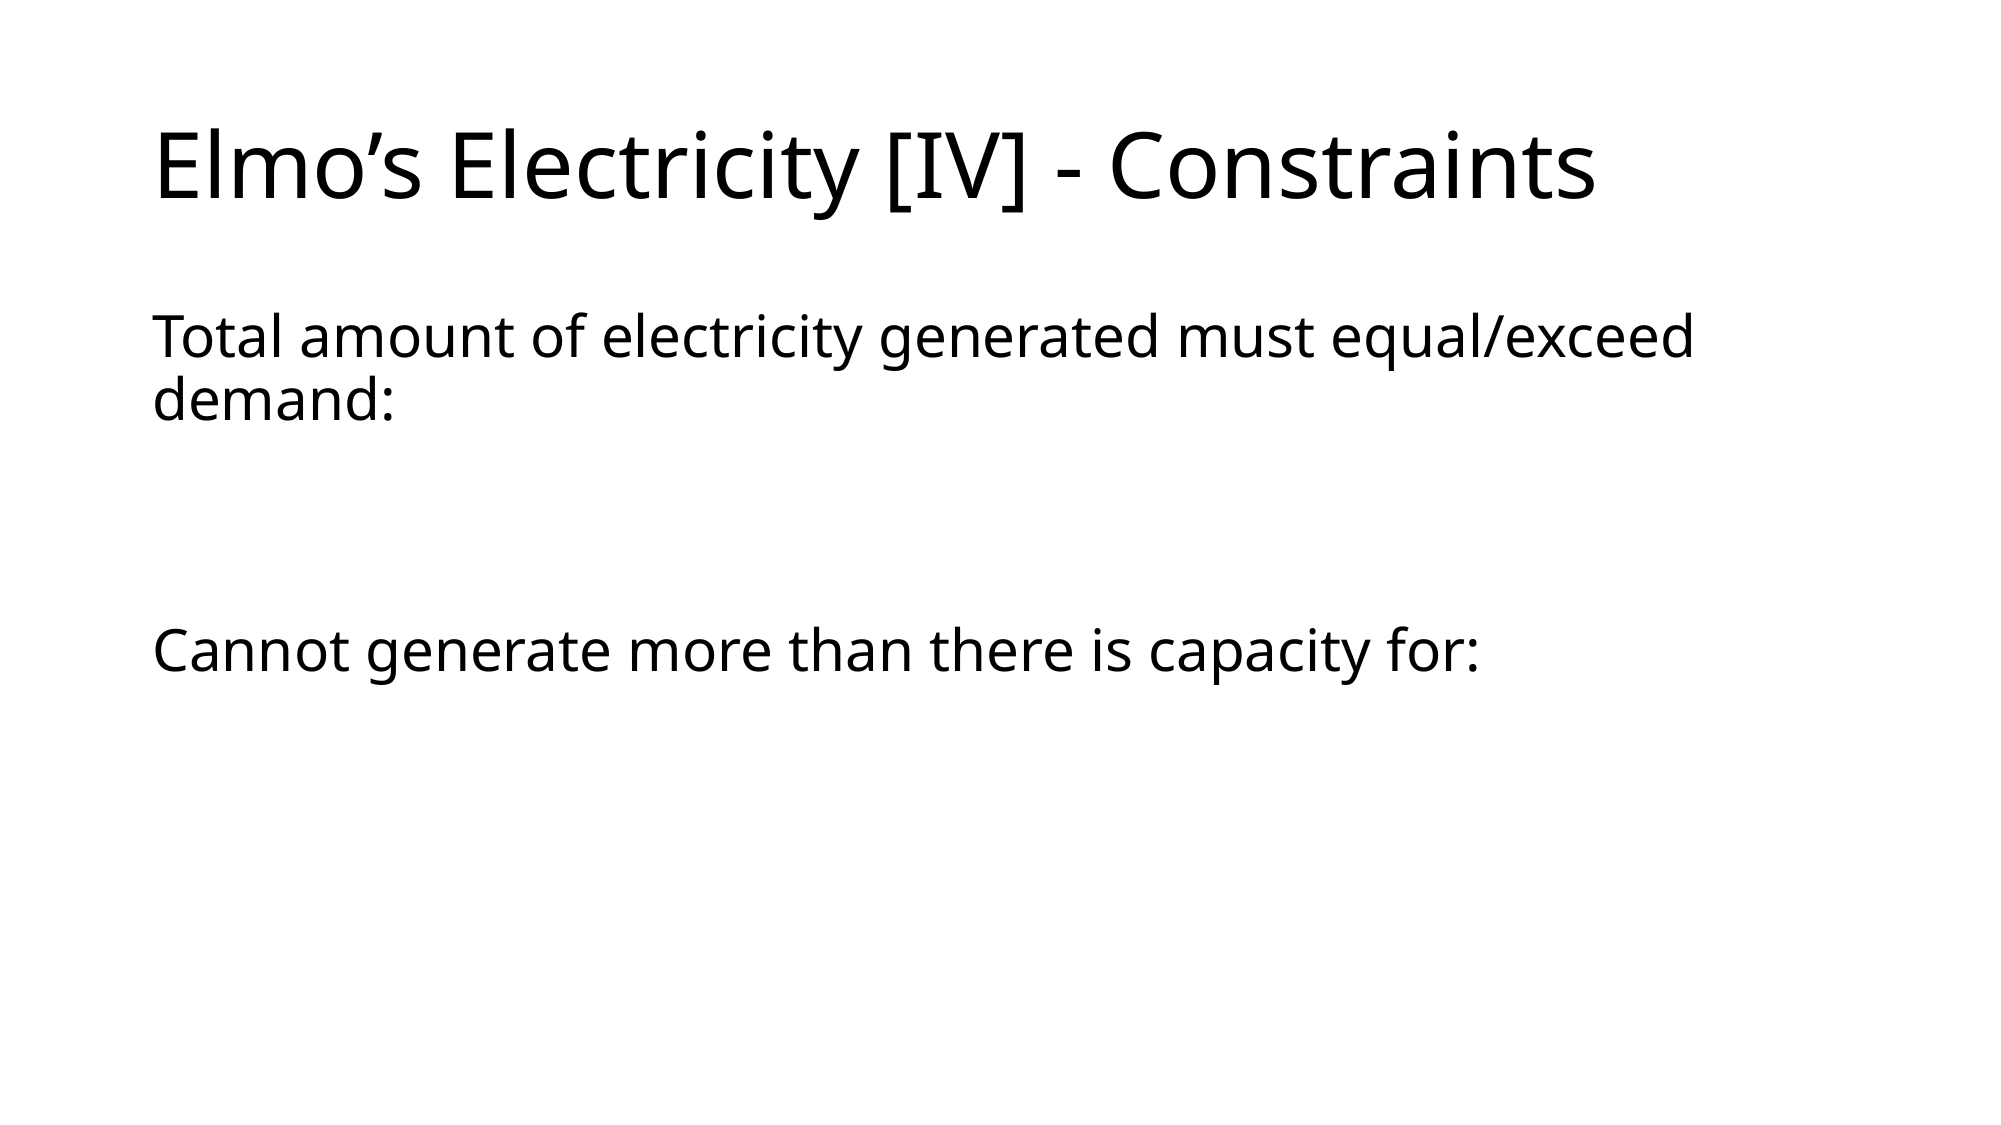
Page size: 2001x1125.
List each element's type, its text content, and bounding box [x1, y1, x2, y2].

title Elmo’s Electricity [IV] - Constraints [137, 59, 1863, 278]
